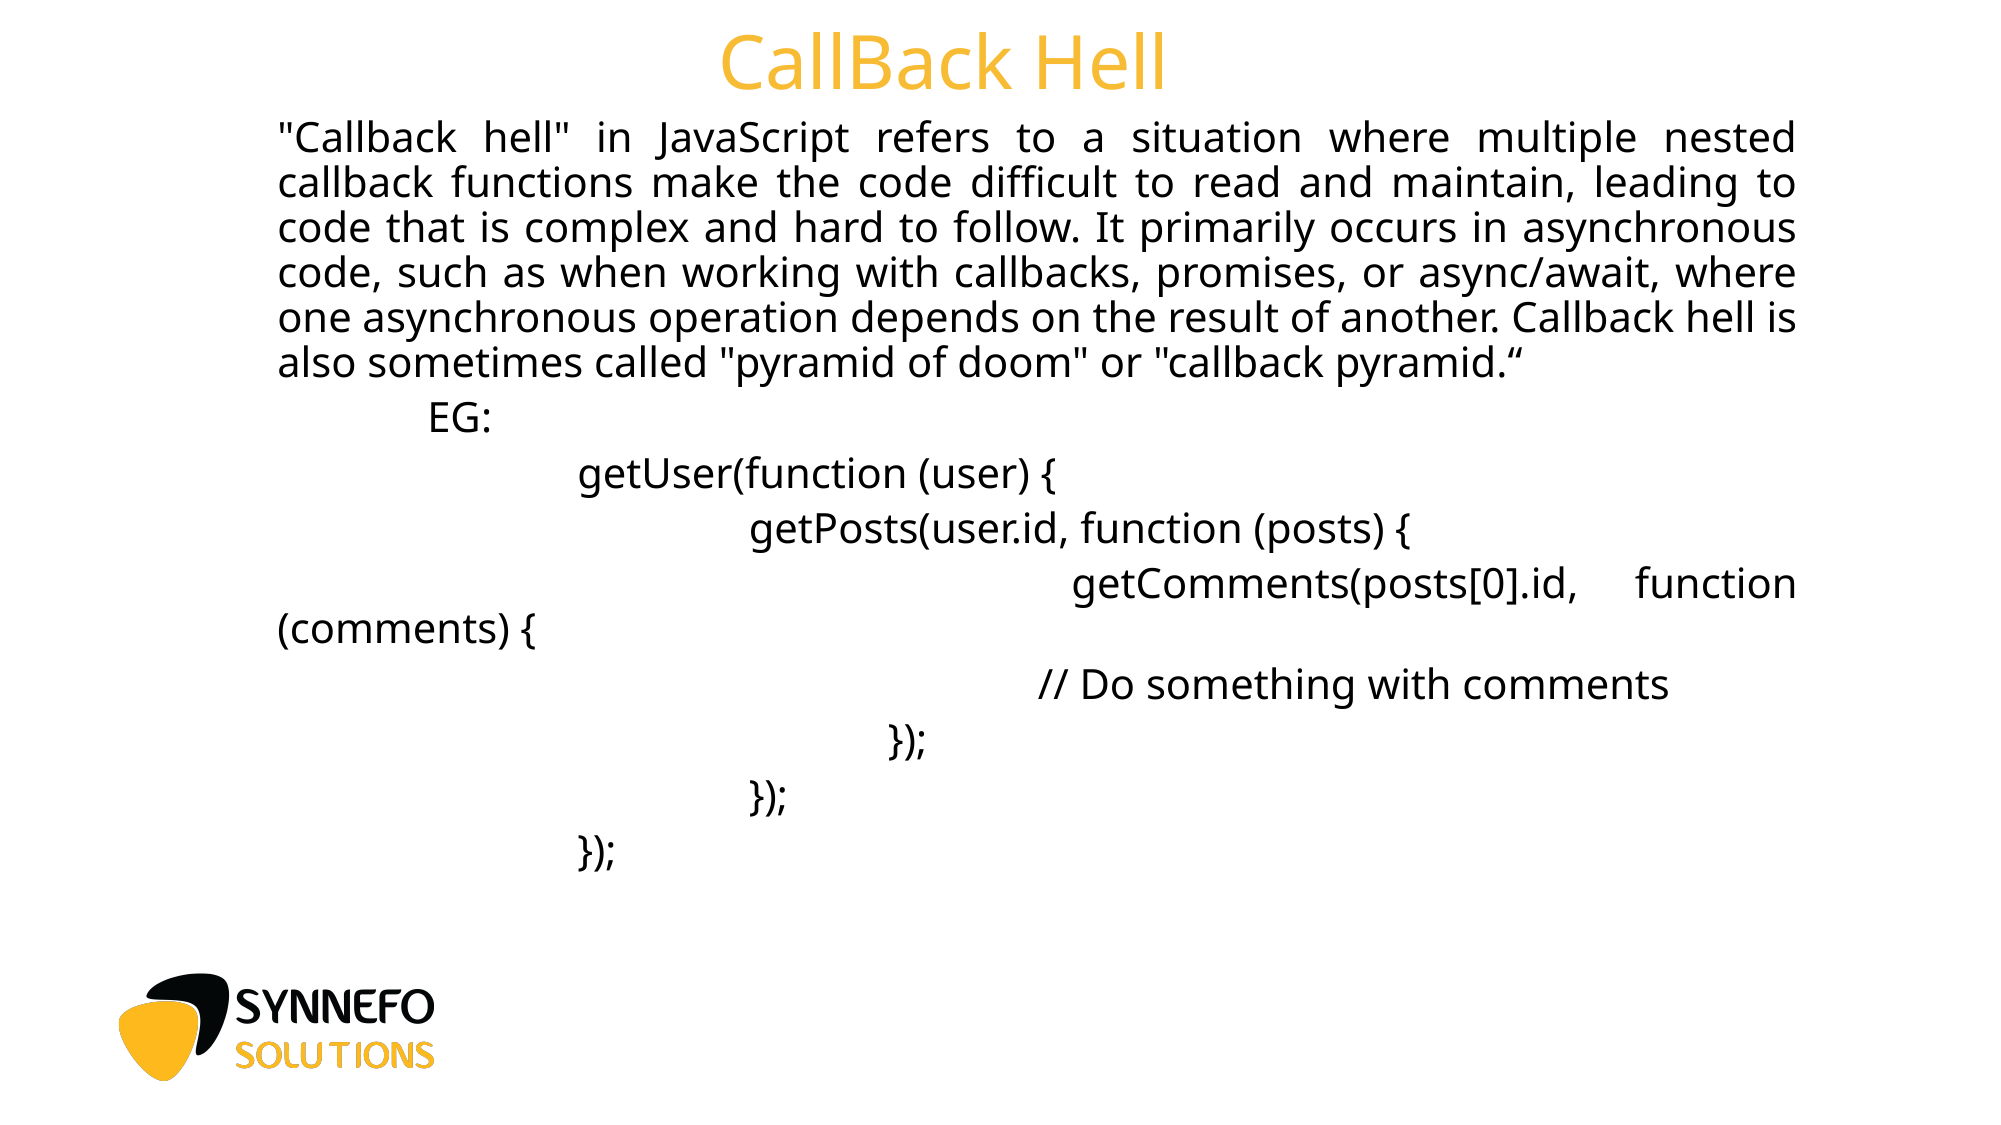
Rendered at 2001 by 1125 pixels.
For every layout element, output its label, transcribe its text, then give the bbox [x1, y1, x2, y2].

picture [114, 966, 473, 1083]
text_box "Callback hell" in JavaScript refers to a situation where multiple nested callback functions make the code difficult to read and maintain, leading to code that is complex and hard to follow. It primarily occurs in asynchronous code, such as when working with callbacks, promises, or async/await, where one asynchronous operation depends on the result of another. Callback hell is also sometimes called "pyramid of doom" or "callback pyramid.“ EG: getUser(function (user) { getPosts(user.id, function (posts) { getComments(posts[0].id, function (comments) { // Do something with comments }); }); }); [187, 109, 1813, 1004]
text_box CallBack Hell [96, 4, 1792, 118]
